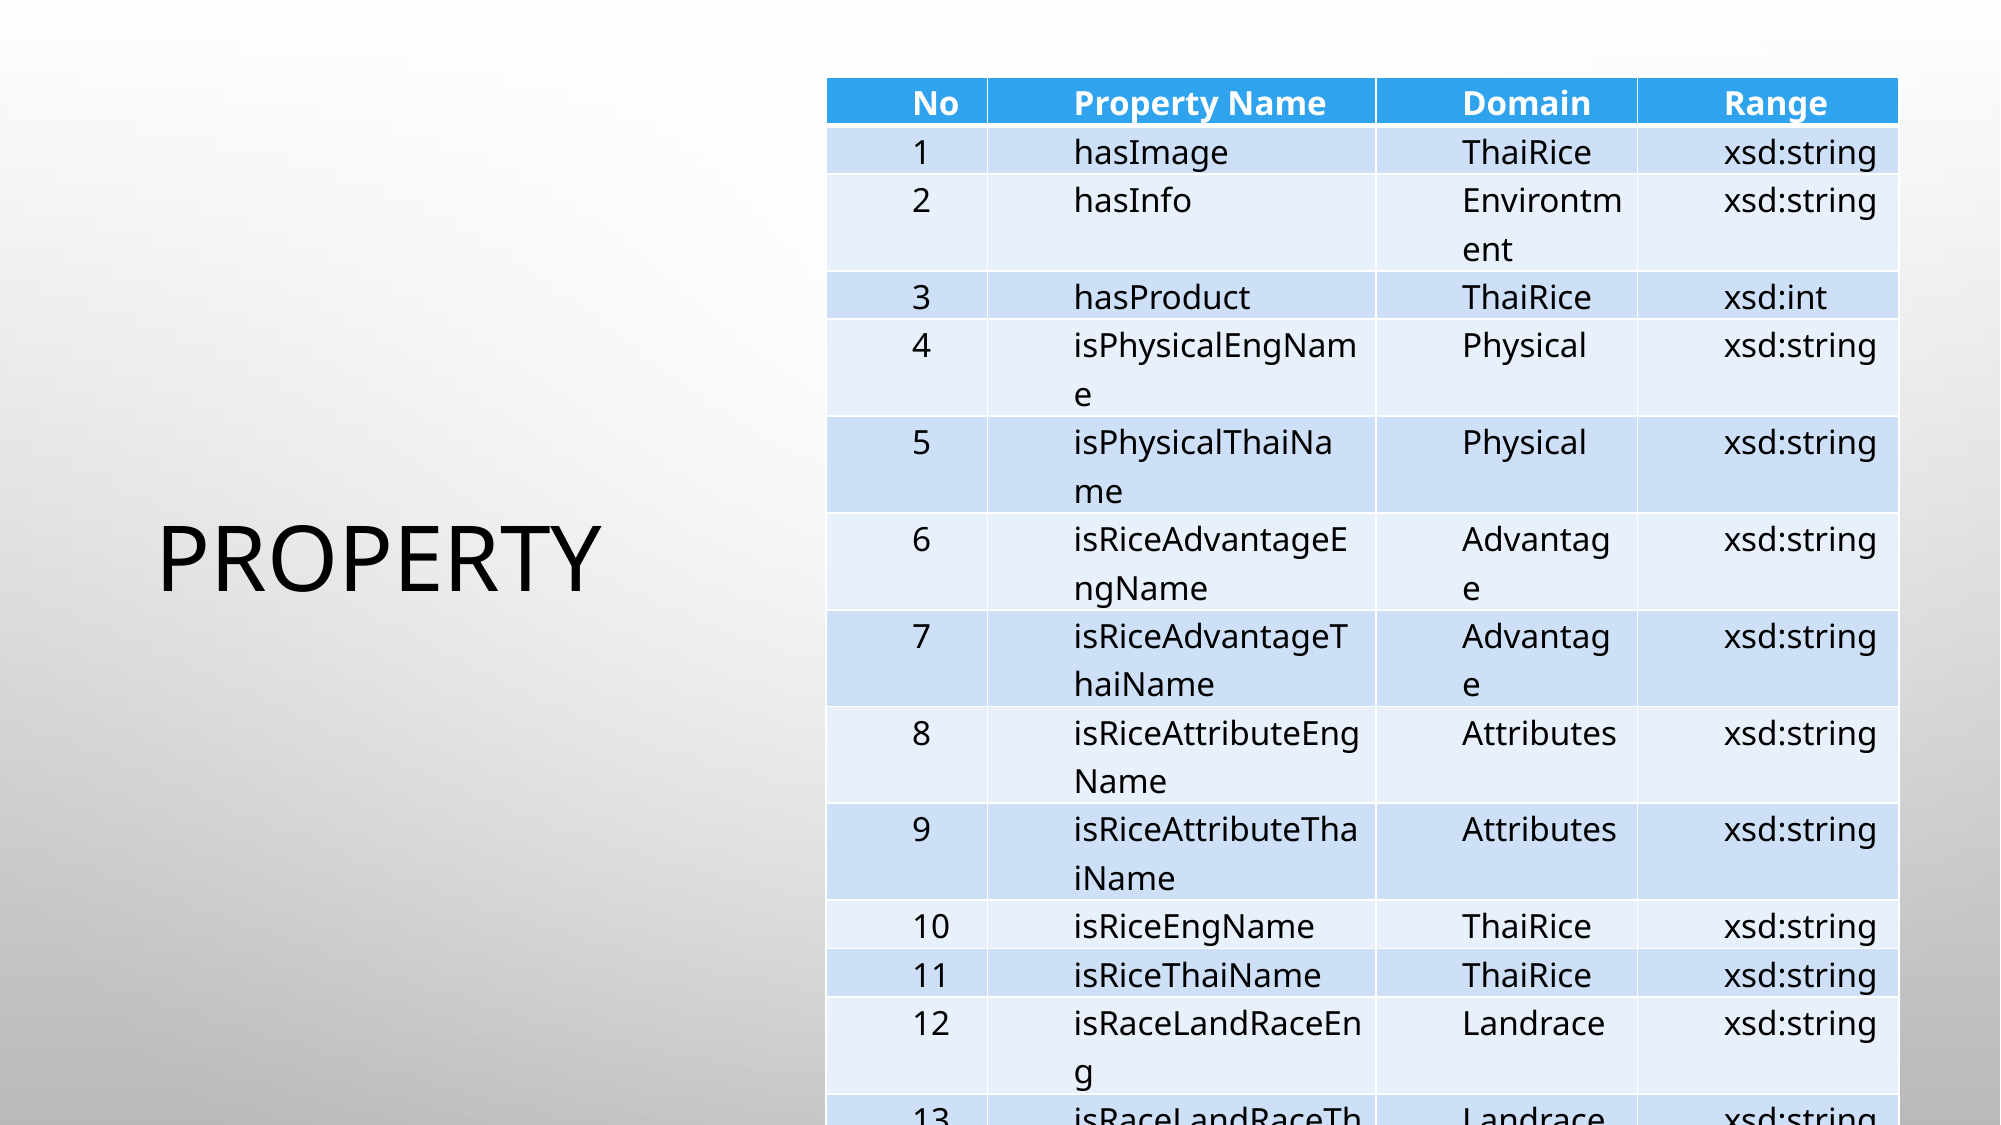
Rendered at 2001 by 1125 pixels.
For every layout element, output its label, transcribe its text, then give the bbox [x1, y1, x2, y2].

table_cell Environtment [1377, 175, 1637, 270]
table_cell Landrace [1377, 998, 1637, 1093]
table_cell isPhysicalThaiName [988, 417, 1375, 512]
table_cell hasInfo [988, 175, 1375, 270]
table_cell xsd:string [1638, 128, 1898, 173]
table_cell Landrace [1377, 1095, 1637, 1125]
table_cell ThaiRice [1377, 128, 1637, 173]
table_cell isRiceEngName [988, 901, 1375, 948]
table_cell Attributes [1377, 707, 1637, 802]
table_cell xsd:string [1638, 998, 1898, 1093]
table_cell 12 [827, 998, 987, 1093]
table_cell 6 [827, 514, 987, 609]
table_cell isRiceAttributeThaiName [988, 804, 1375, 899]
table_cell hasImage [988, 128, 1375, 173]
table_cell isRiceAdvantageThaiName [988, 611, 1375, 706]
table_header No [827, 78, 987, 123]
table_cell xsd:string [1638, 949, 1898, 996]
table_cell isPhysicalEngName [988, 320, 1375, 415]
table_cell Physical [1377, 320, 1637, 415]
table_cell 10 [827, 901, 987, 948]
table_cell isRaceLandRaceThai [988, 1095, 1375, 1125]
table_cell xsd:string [1638, 1095, 1898, 1125]
table_cell 11 [827, 949, 987, 996]
table_cell Attributes [1377, 804, 1637, 899]
table_cell ThaiRice [1377, 272, 1637, 318]
table_cell 3 [827, 272, 987, 318]
table_cell isRiceAdvantageEngName [988, 514, 1375, 609]
picture [0, 0, 2000, 1125]
table_cell xsd:string [1638, 707, 1898, 802]
table_header Domain [1377, 78, 1637, 123]
table_cell 8 [827, 707, 987, 802]
title Property [135, 504, 623, 621]
table_cell 13 [827, 1095, 987, 1125]
table_cell isRaceLandRaceEng [988, 998, 1375, 1093]
table_cell xsd:int [1638, 272, 1898, 318]
table_cell 9 [827, 804, 987, 899]
table_header Property Name [988, 78, 1375, 123]
table_cell xsd:string [1638, 175, 1898, 270]
table_cell isRiceThaiName [988, 949, 1375, 996]
table_cell Advantage [1377, 514, 1637, 609]
table_cell hasProduct [988, 272, 1375, 318]
table_cell 5 [827, 417, 987, 512]
table_cell ThaiRice [1377, 901, 1637, 948]
table_cell xsd:string [1638, 901, 1898, 948]
table_cell 7 [827, 611, 987, 706]
table_cell xsd:string [1638, 514, 1898, 609]
table_cell 2 [827, 175, 987, 270]
table_cell ThaiRice [1377, 949, 1637, 996]
table_cell 4 [827, 320, 987, 415]
table_cell Advantage [1377, 611, 1637, 706]
table_cell 1 [827, 128, 987, 173]
table_header Range [1638, 78, 1898, 123]
table_cell xsd:string [1638, 320, 1898, 415]
table_cell xsd:string [1638, 804, 1898, 899]
table_cell xsd:string [1638, 417, 1898, 512]
table_cell xsd:string [1638, 611, 1898, 706]
table_cell isRiceAttributeEngName [988, 707, 1375, 802]
table_cell Physical [1377, 417, 1637, 512]
